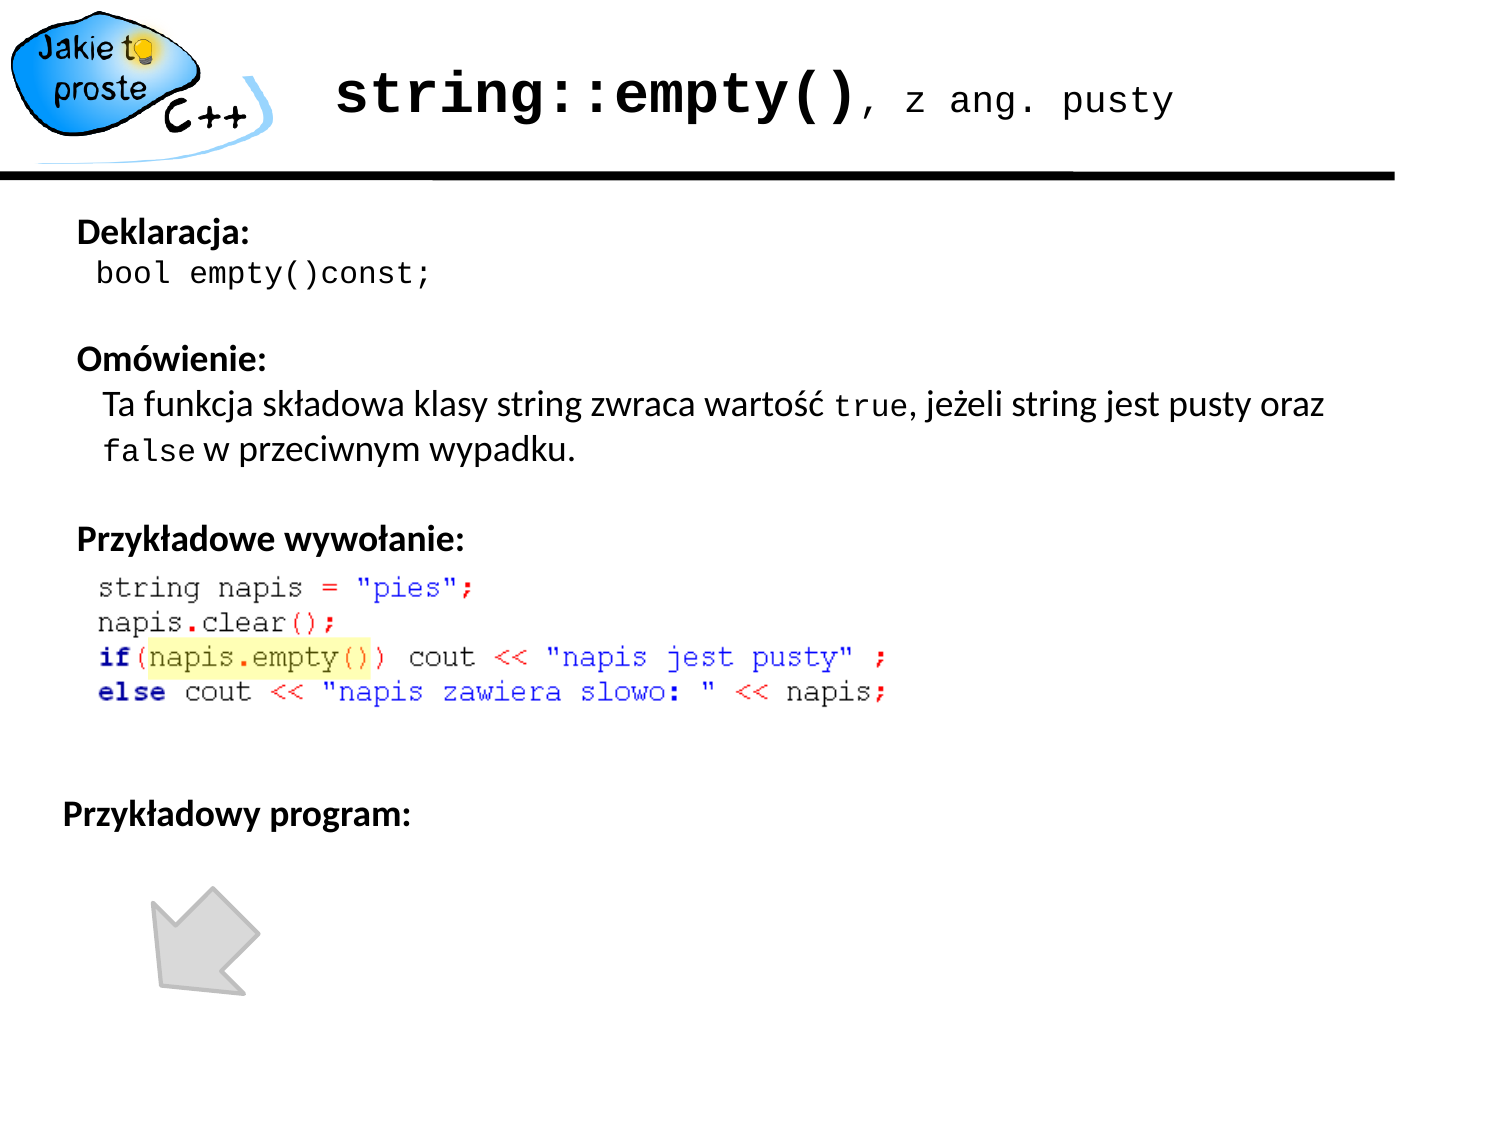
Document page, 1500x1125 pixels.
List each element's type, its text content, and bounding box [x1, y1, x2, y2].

text_box [150, 886, 261, 996]
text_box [93, 567, 896, 716]
text_box Deklaracja: bool empty()const; Omówienie: Ta funkcja składowa klasy string zwraca wartość true, jeżeli string jest pusty oraz false w przeciwnym wypadku. Przykładowe wywołanie: [62, 199, 1349, 657]
picture [11, 11, 273, 165]
text_box Przykładowy program: [48, 781, 428, 842]
text_box string::empty(), z ang. pusty [319, 46, 1189, 132]
